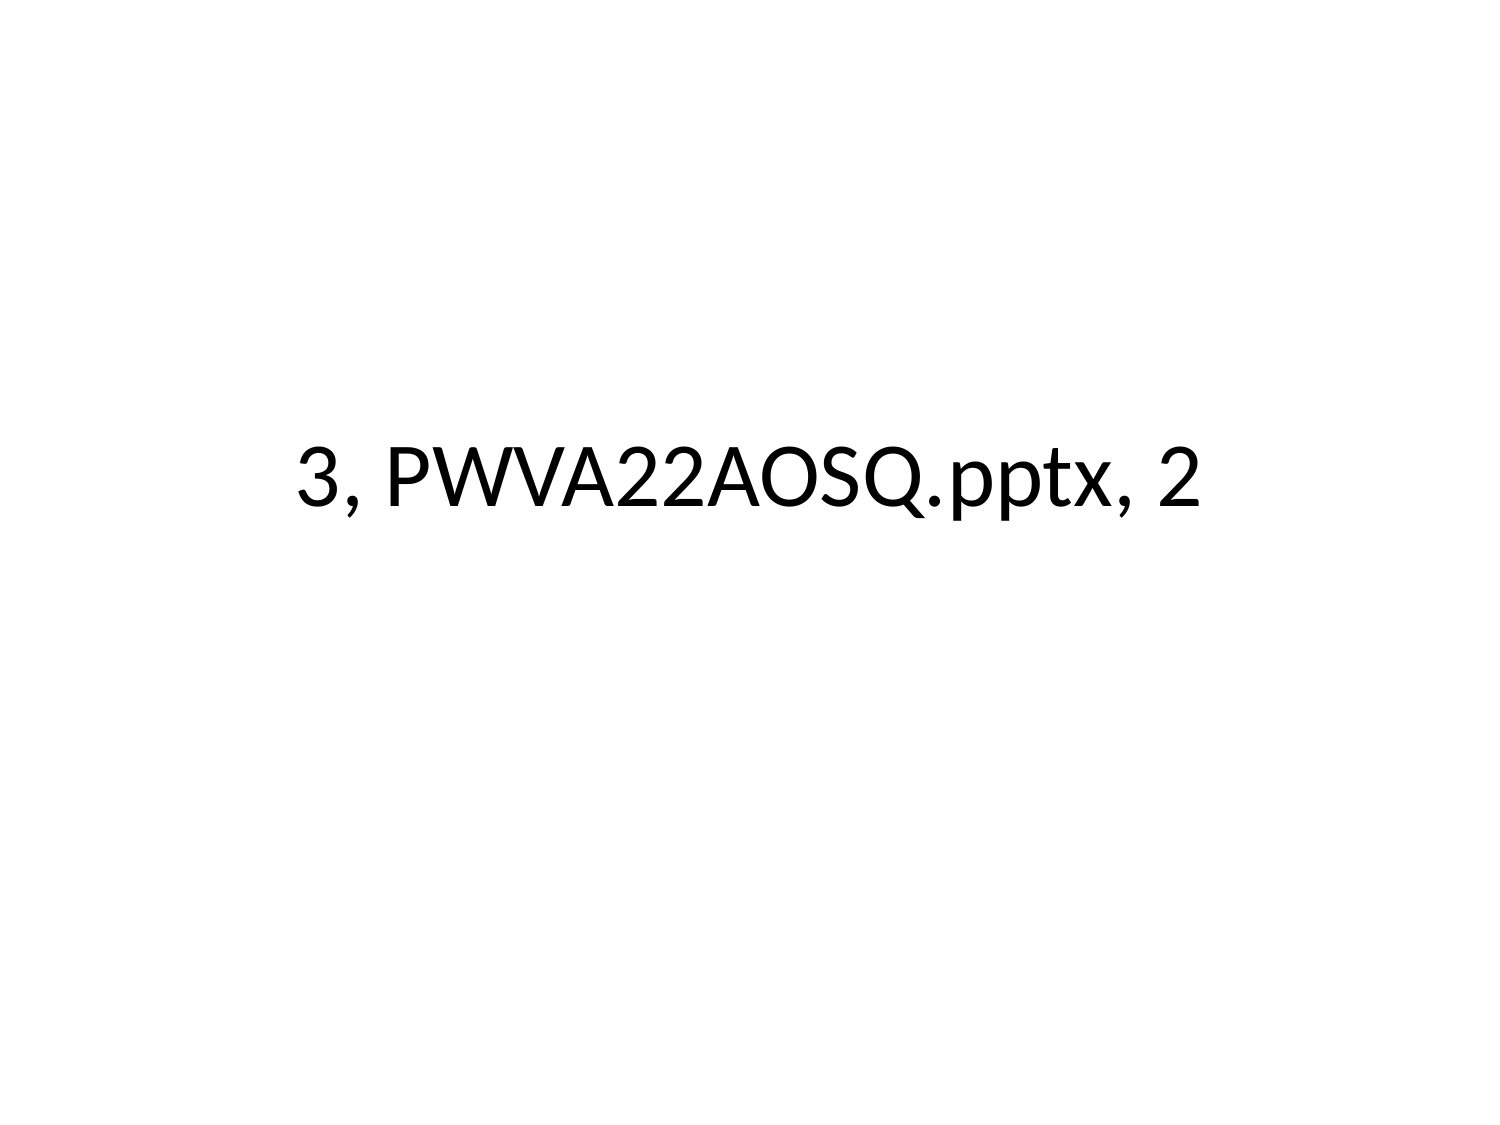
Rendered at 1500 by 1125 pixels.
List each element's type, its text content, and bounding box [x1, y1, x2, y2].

title 3, PWVA22AOSQ.pptx, 2 [112, 349, 1388, 591]
